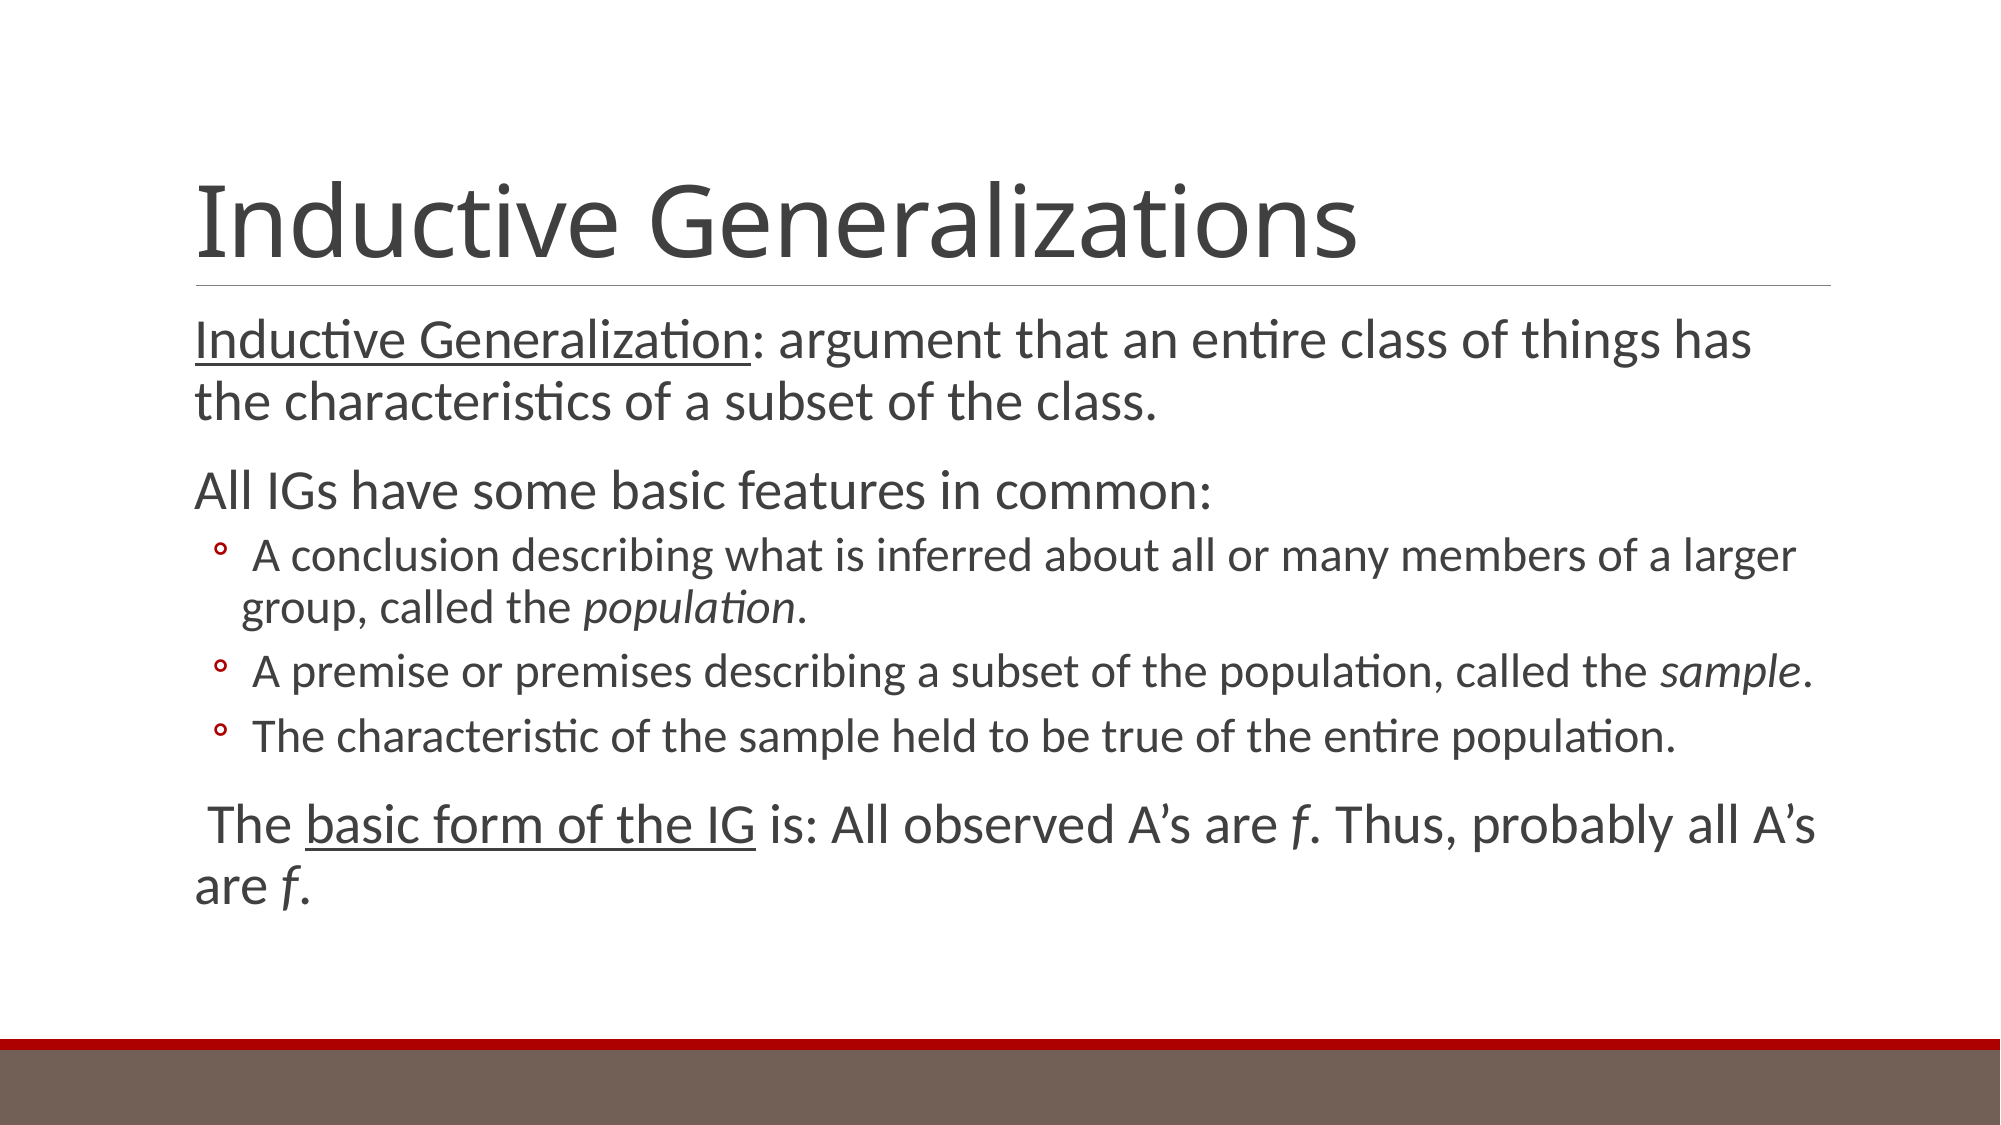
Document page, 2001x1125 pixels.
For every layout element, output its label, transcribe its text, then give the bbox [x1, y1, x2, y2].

title Inductive Generalizations [180, 47, 1830, 285]
list Inductive Generalization: argument that an entire class of things has the characteristics of a subset of the class. All IGs have some basic features in common: A conclusion describing what is inferred about all or many members of a larger group, called the population. A premise or premises describing a subset of the population, called the sample. The characteristic of the sample held to be true of the entire population. The basic form of the IG is: All observed A’s are f. Thus, probably all A’s are f. [180, 302, 1830, 963]
